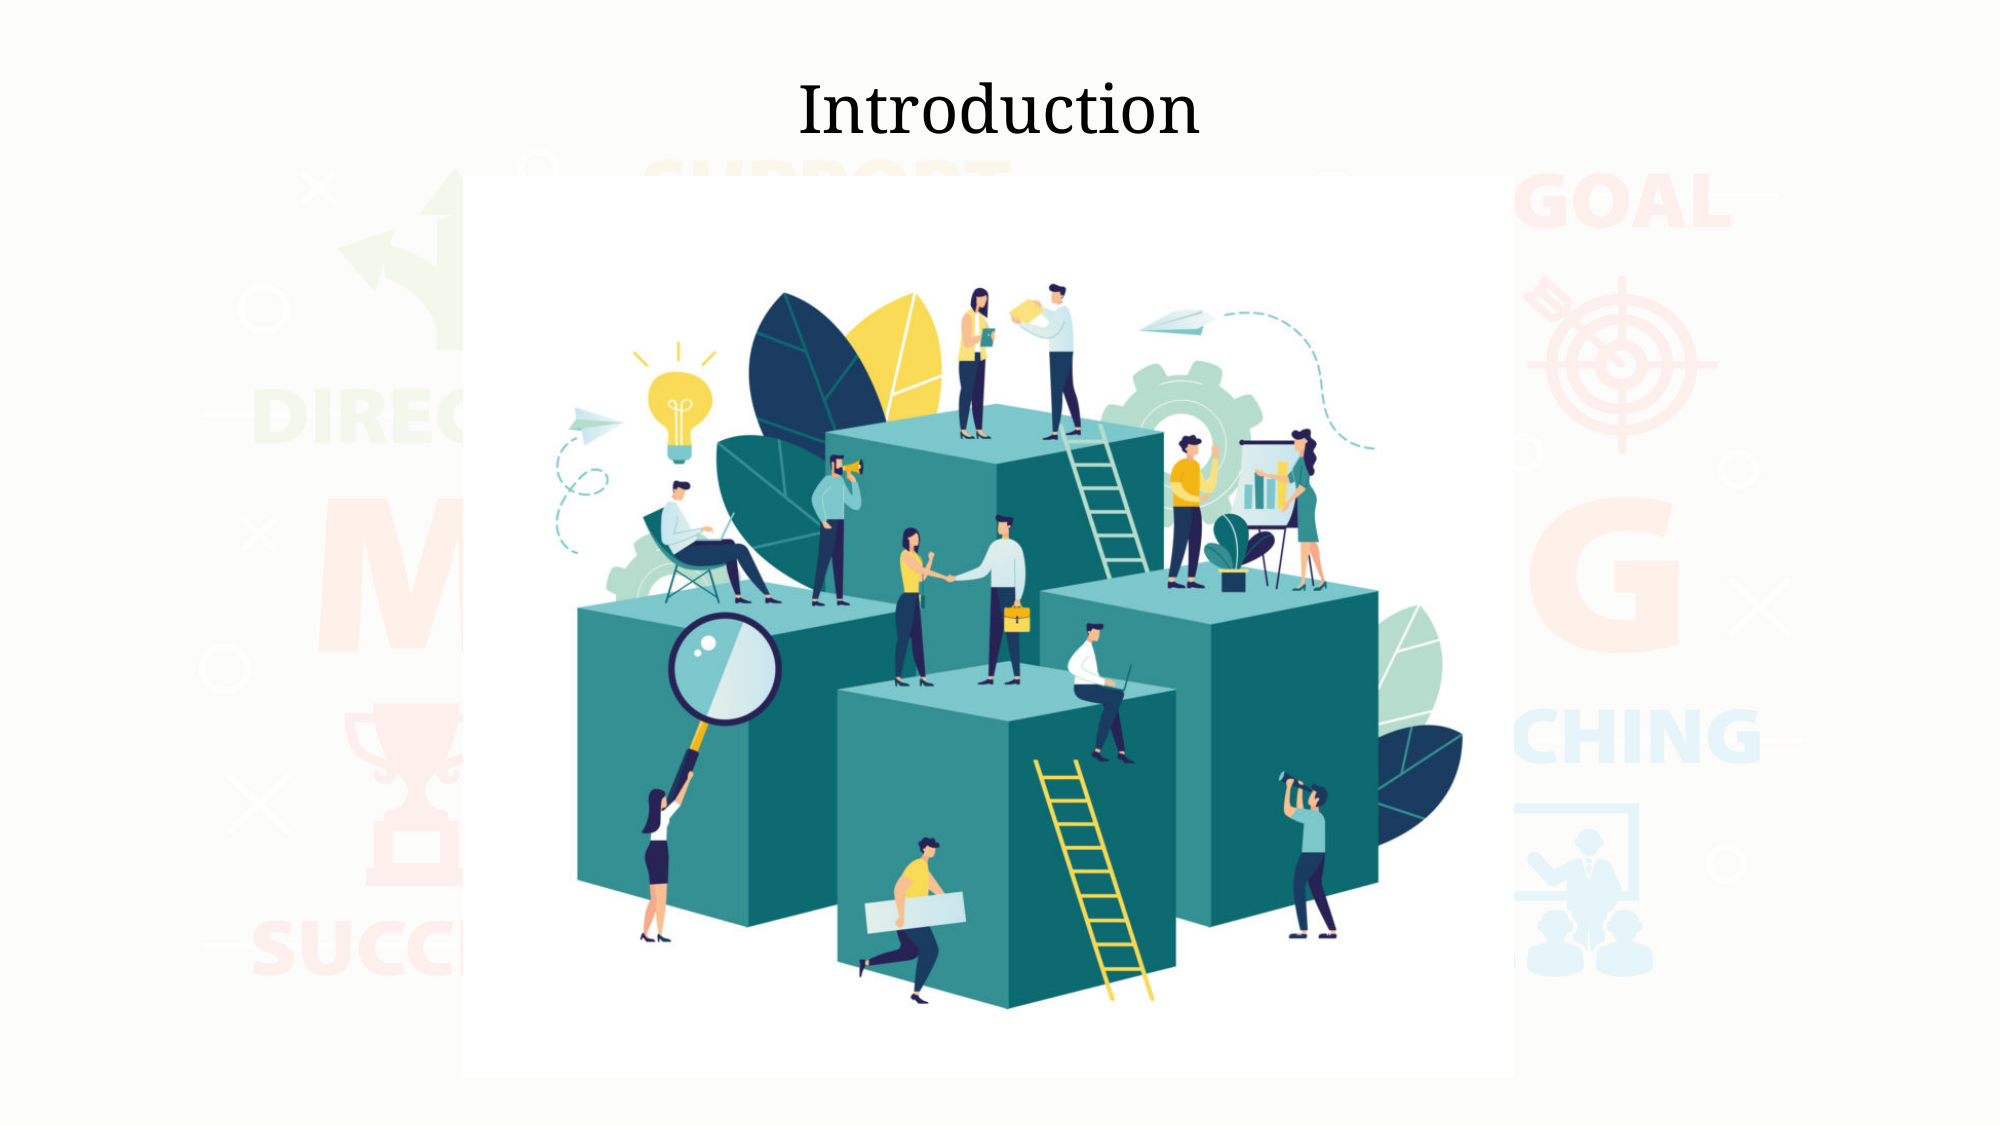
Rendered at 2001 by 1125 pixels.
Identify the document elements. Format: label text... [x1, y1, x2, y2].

title Introduction [137, 47, 1863, 176]
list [463, 176, 1514, 1078]
